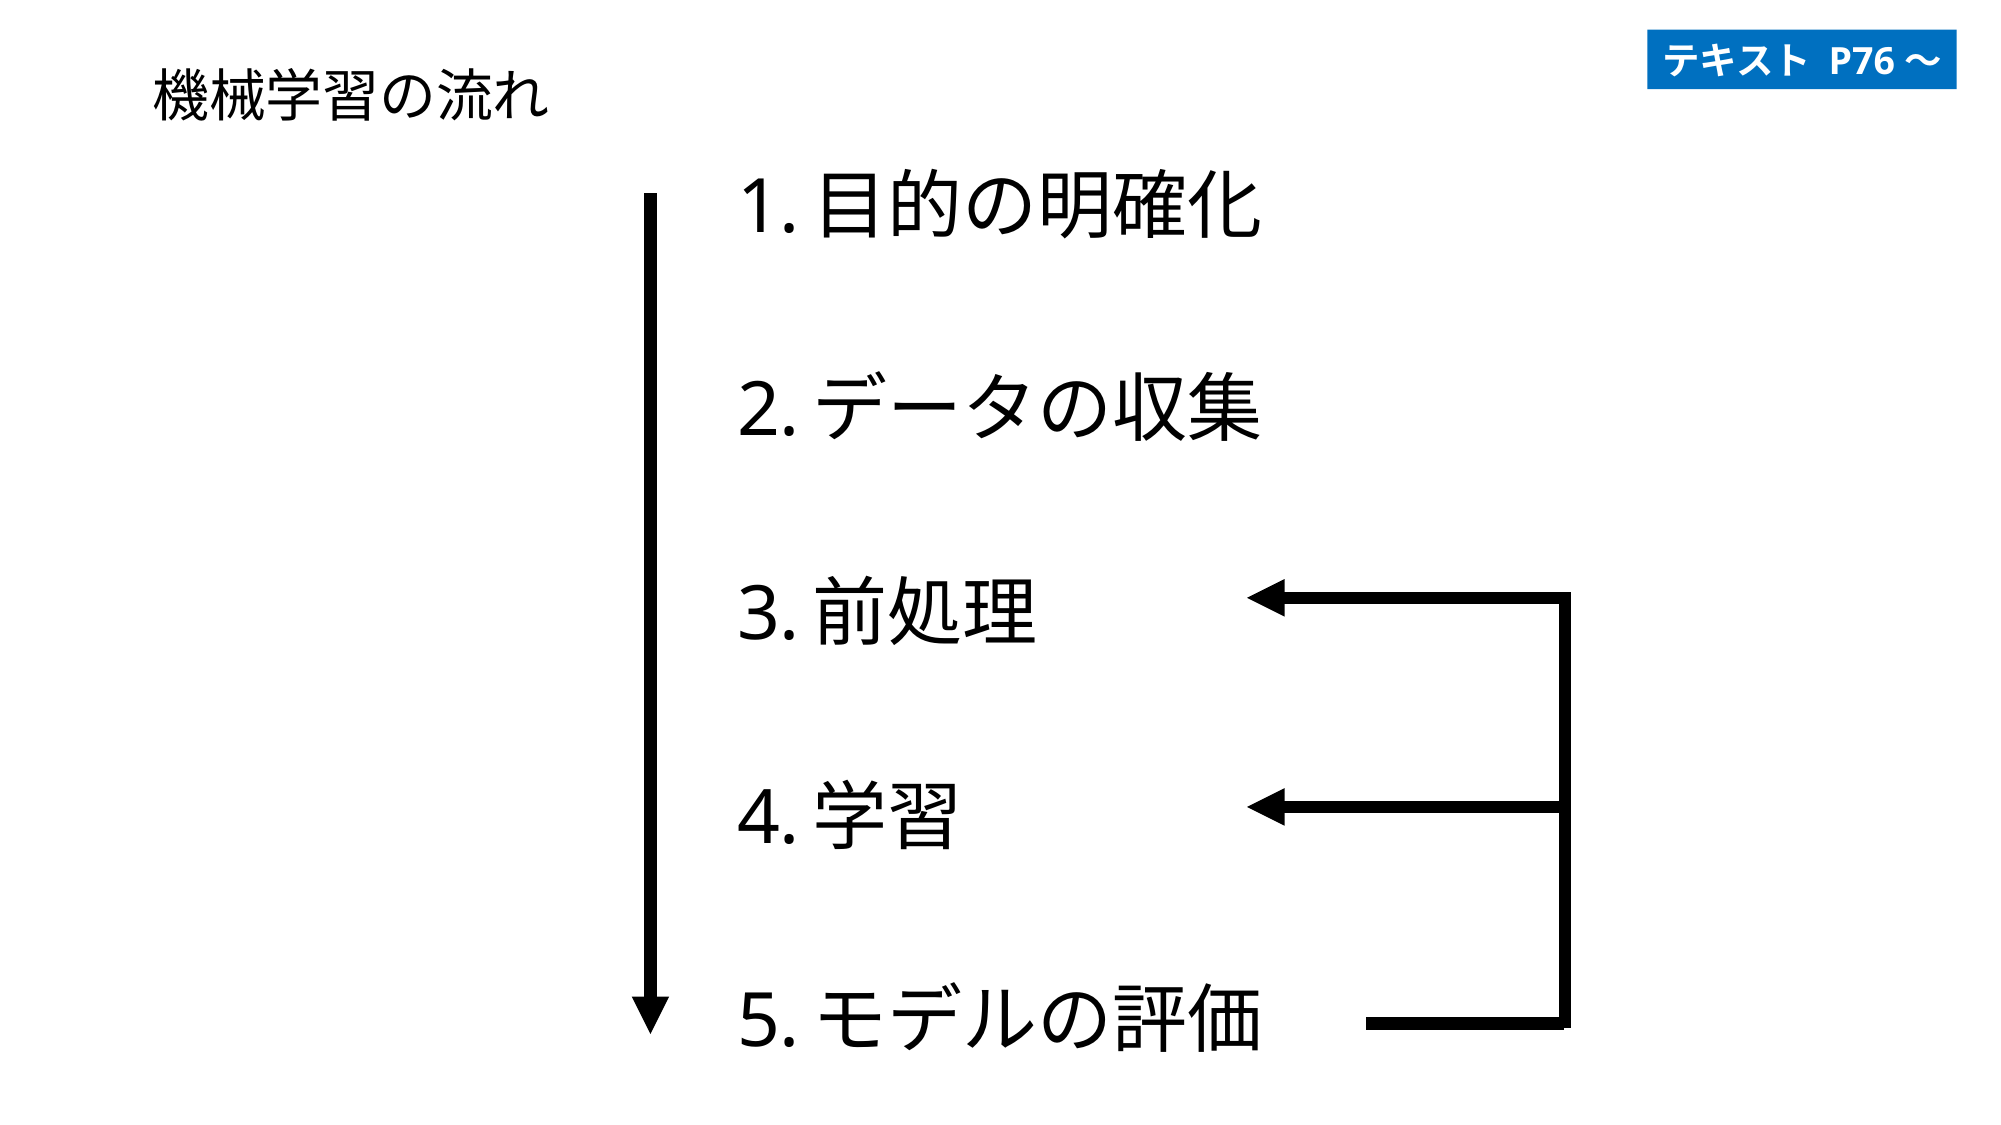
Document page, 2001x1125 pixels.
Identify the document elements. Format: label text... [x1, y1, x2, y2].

text_box テキスト P76～ [1647, 29, 1957, 90]
text_box 目的の明確化 データの収集 前処理 学習 モデルの評価 [722, 160, 1883, 1097]
title 機械学習の流れ [137, 59, 1863, 137]
